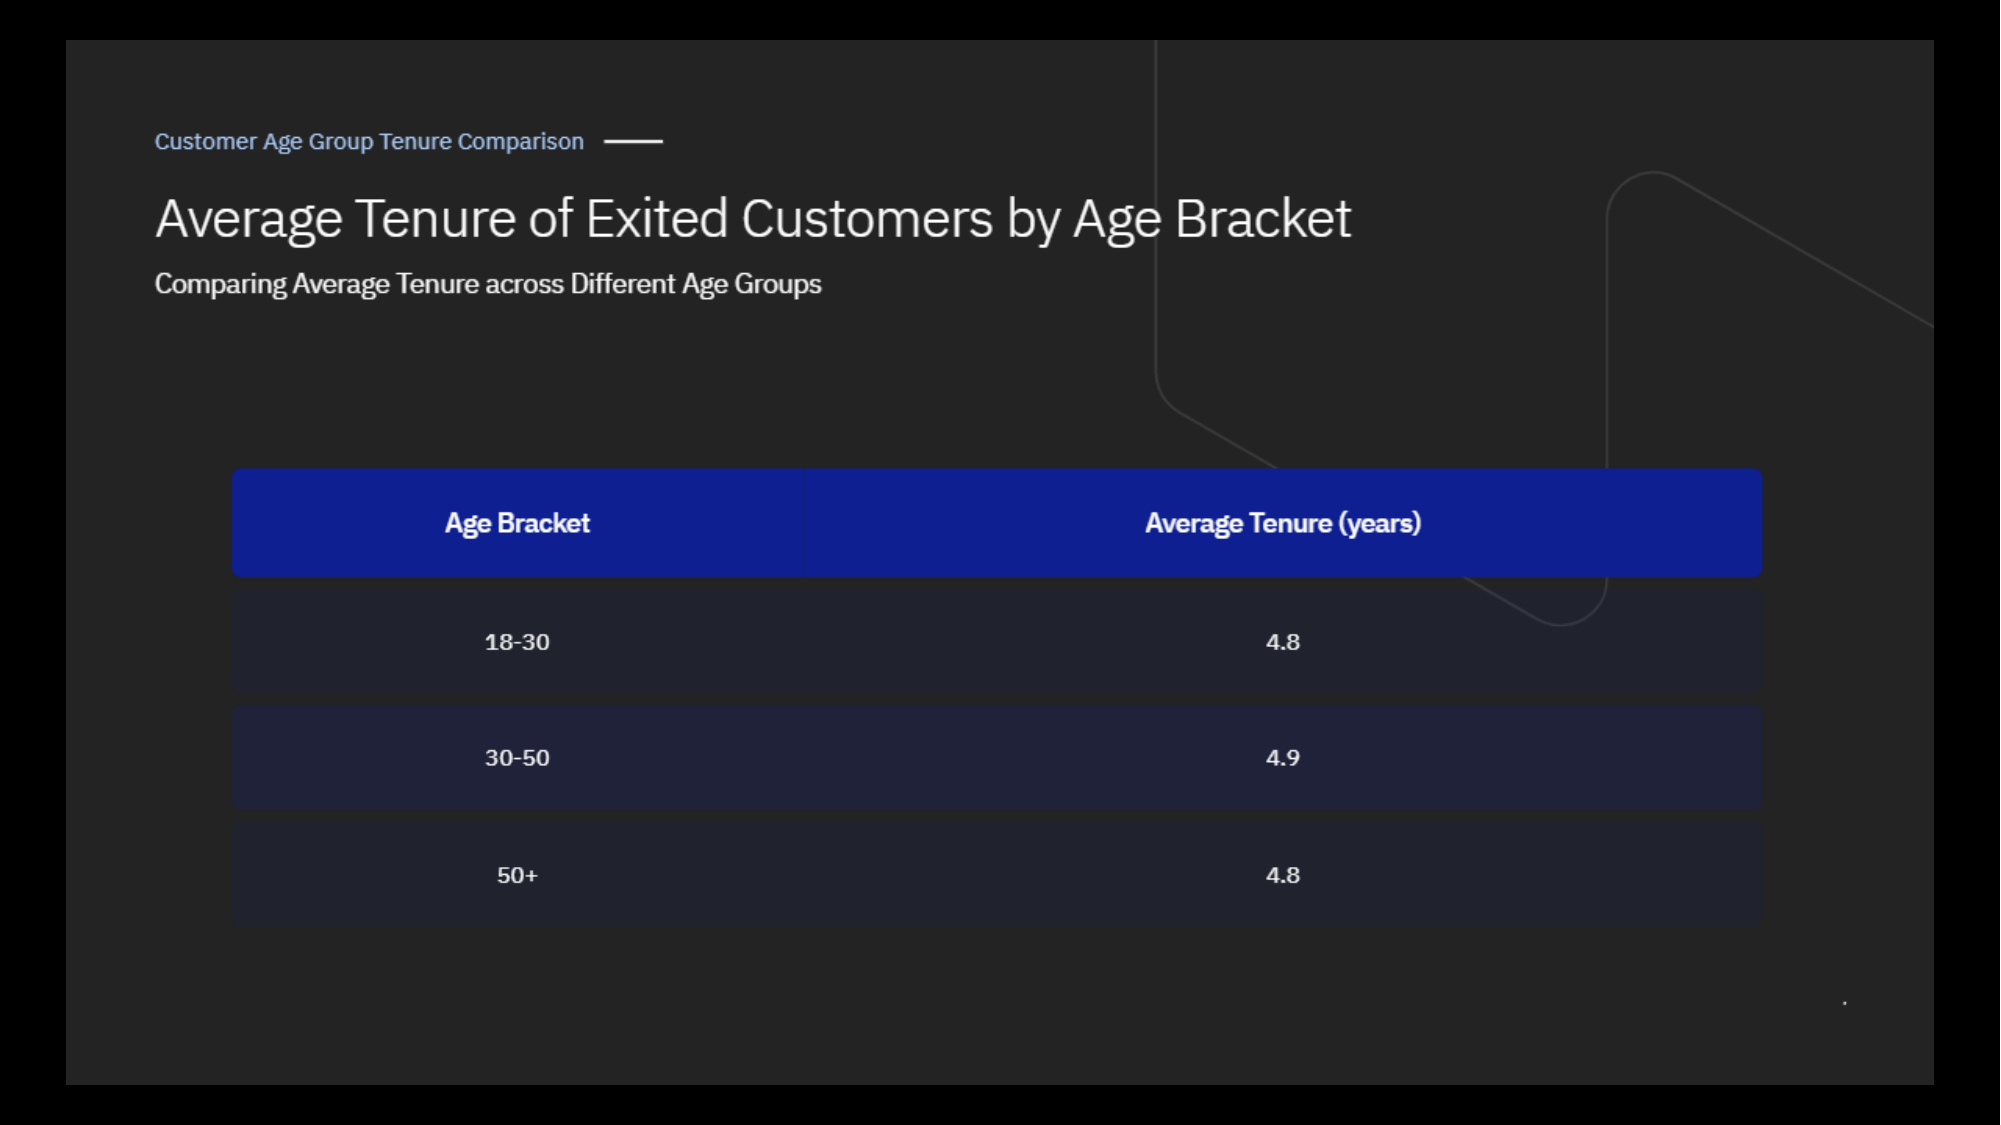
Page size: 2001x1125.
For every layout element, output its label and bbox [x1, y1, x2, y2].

picture [66, 40, 1934, 1085]
